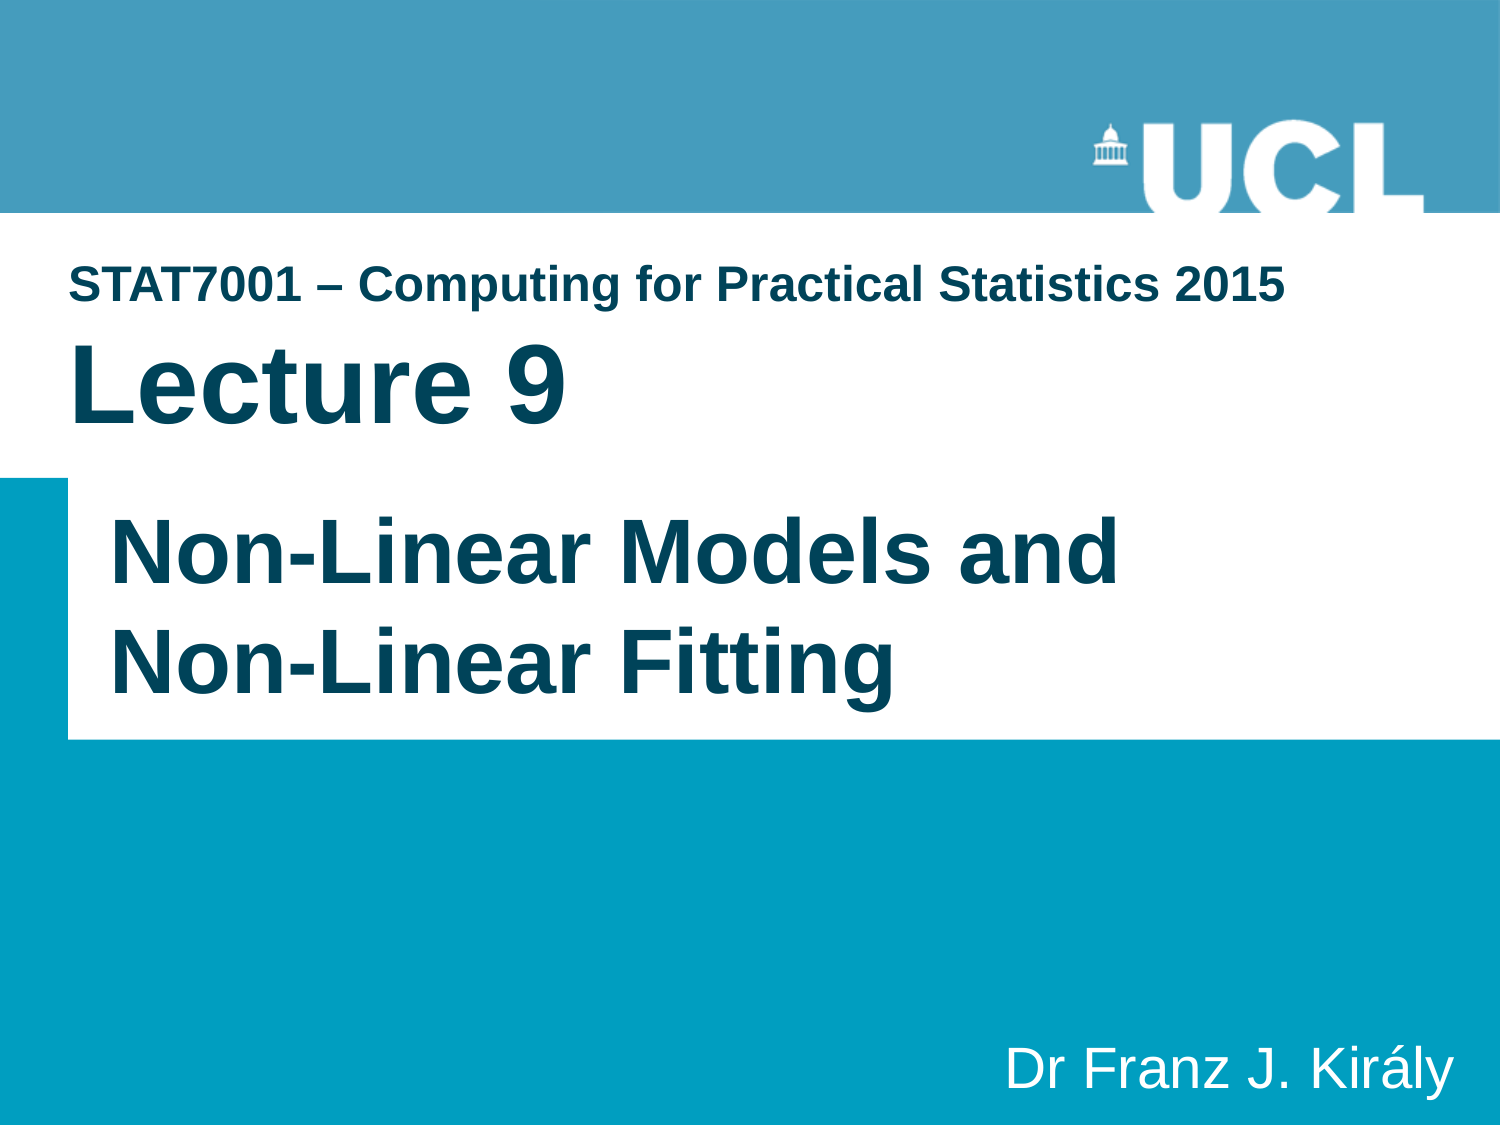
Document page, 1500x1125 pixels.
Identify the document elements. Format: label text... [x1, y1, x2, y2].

text_box [0, 738, 1500, 1125]
title STAT7001 – Computing for Practical Statistics 2015 Lecture 9 [53, 243, 1447, 457]
picture [0, 0, 1500, 213]
subtitle Dr Franz J. Király [76, 1023, 1471, 1106]
text_box Non-Linear Models and Non-Linear Fitting [94, 484, 1489, 721]
text_box [0, 476, 70, 913]
